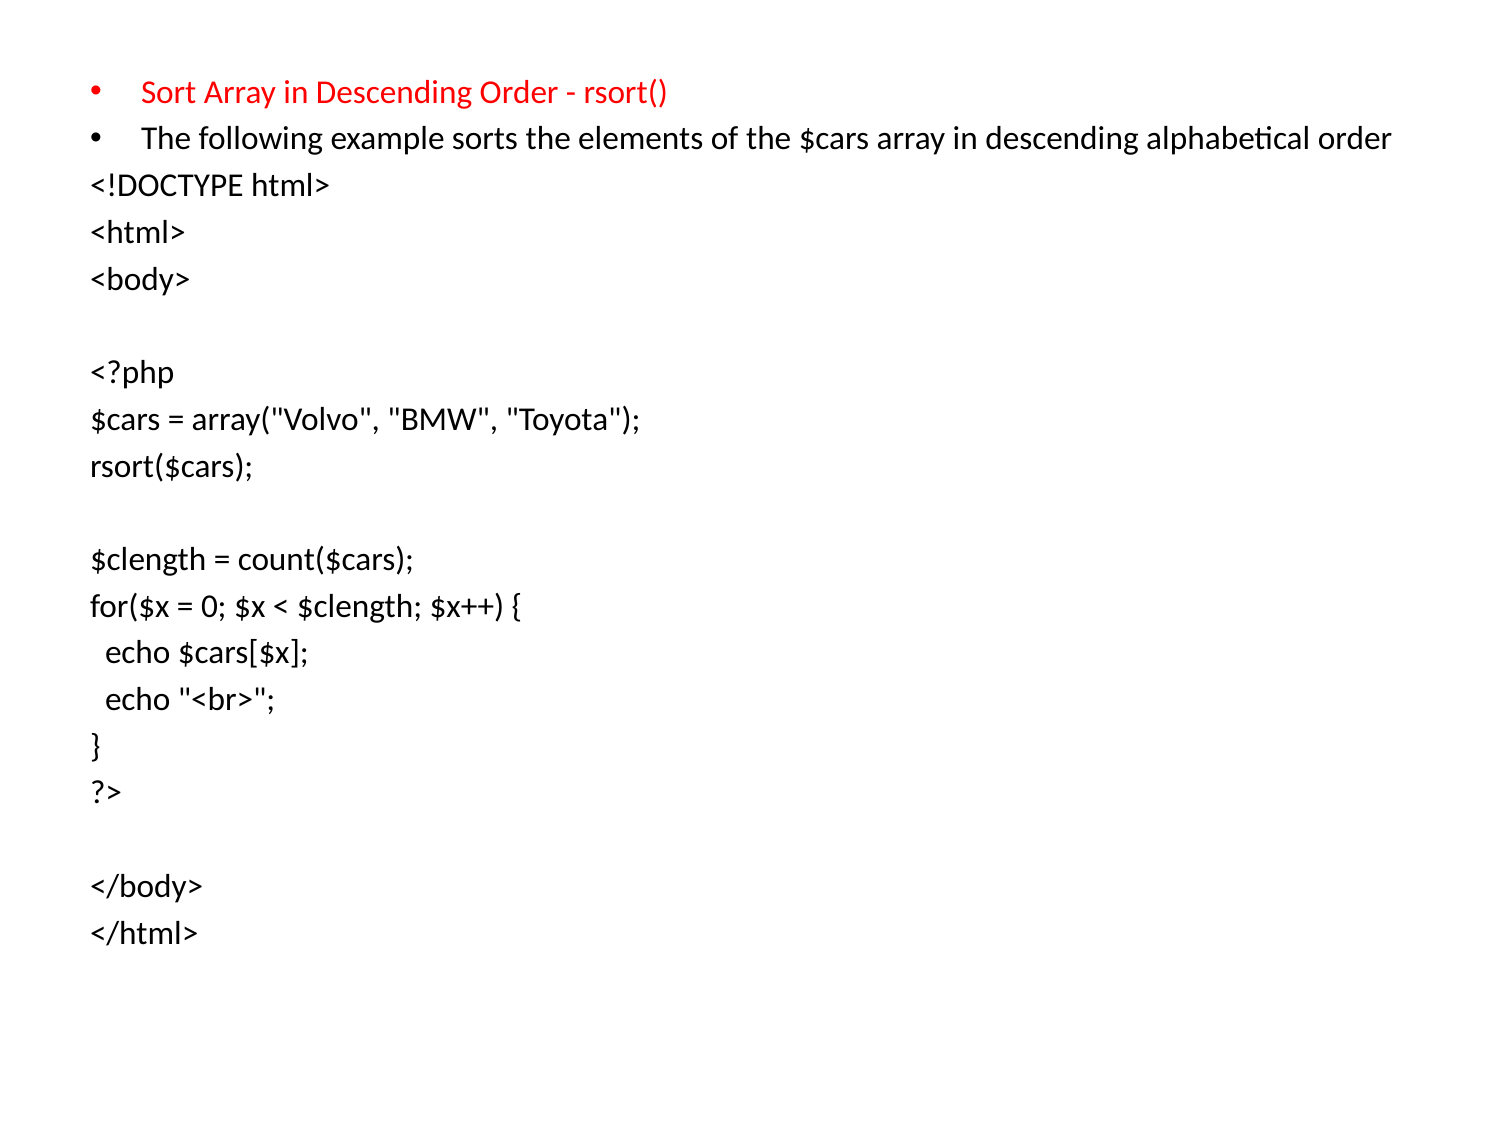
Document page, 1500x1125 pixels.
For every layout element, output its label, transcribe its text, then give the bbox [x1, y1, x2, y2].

list Sort Array in Descending Order - rsort() The following example sorts the elements of the $cars array in descending alphabetical order <!DOCTYPE html> <html> <body> <?php $cars = array("Volvo", "BMW", "Toyota"); rsort($cars); $clength = count($cars); for($x = 0; $x < $clength; $x++) { echo $cars[$x]; echo "<br>"; } ?> </body> </html> [75, 62, 1425, 1005]
